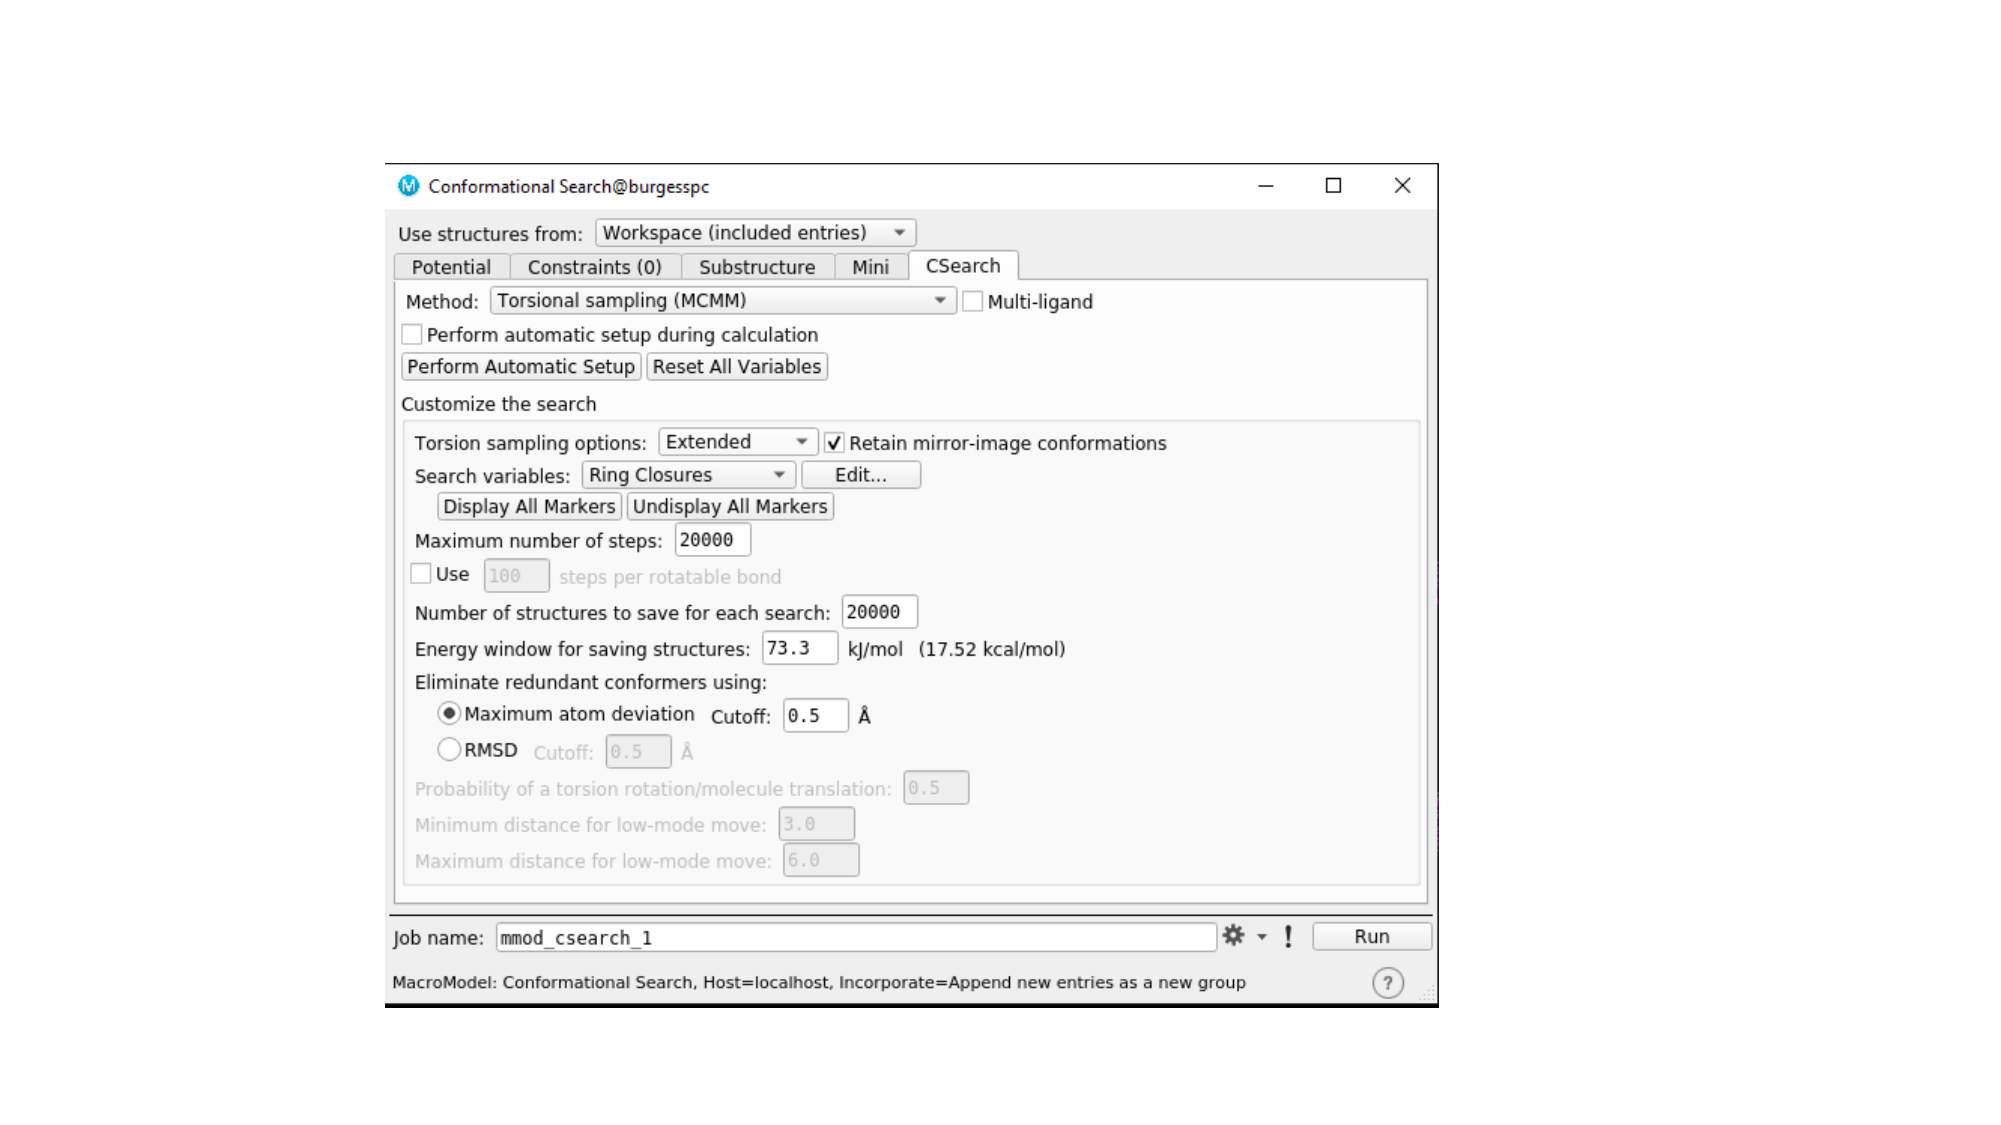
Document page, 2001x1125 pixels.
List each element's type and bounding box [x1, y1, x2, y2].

list [385, 163, 1439, 1008]
